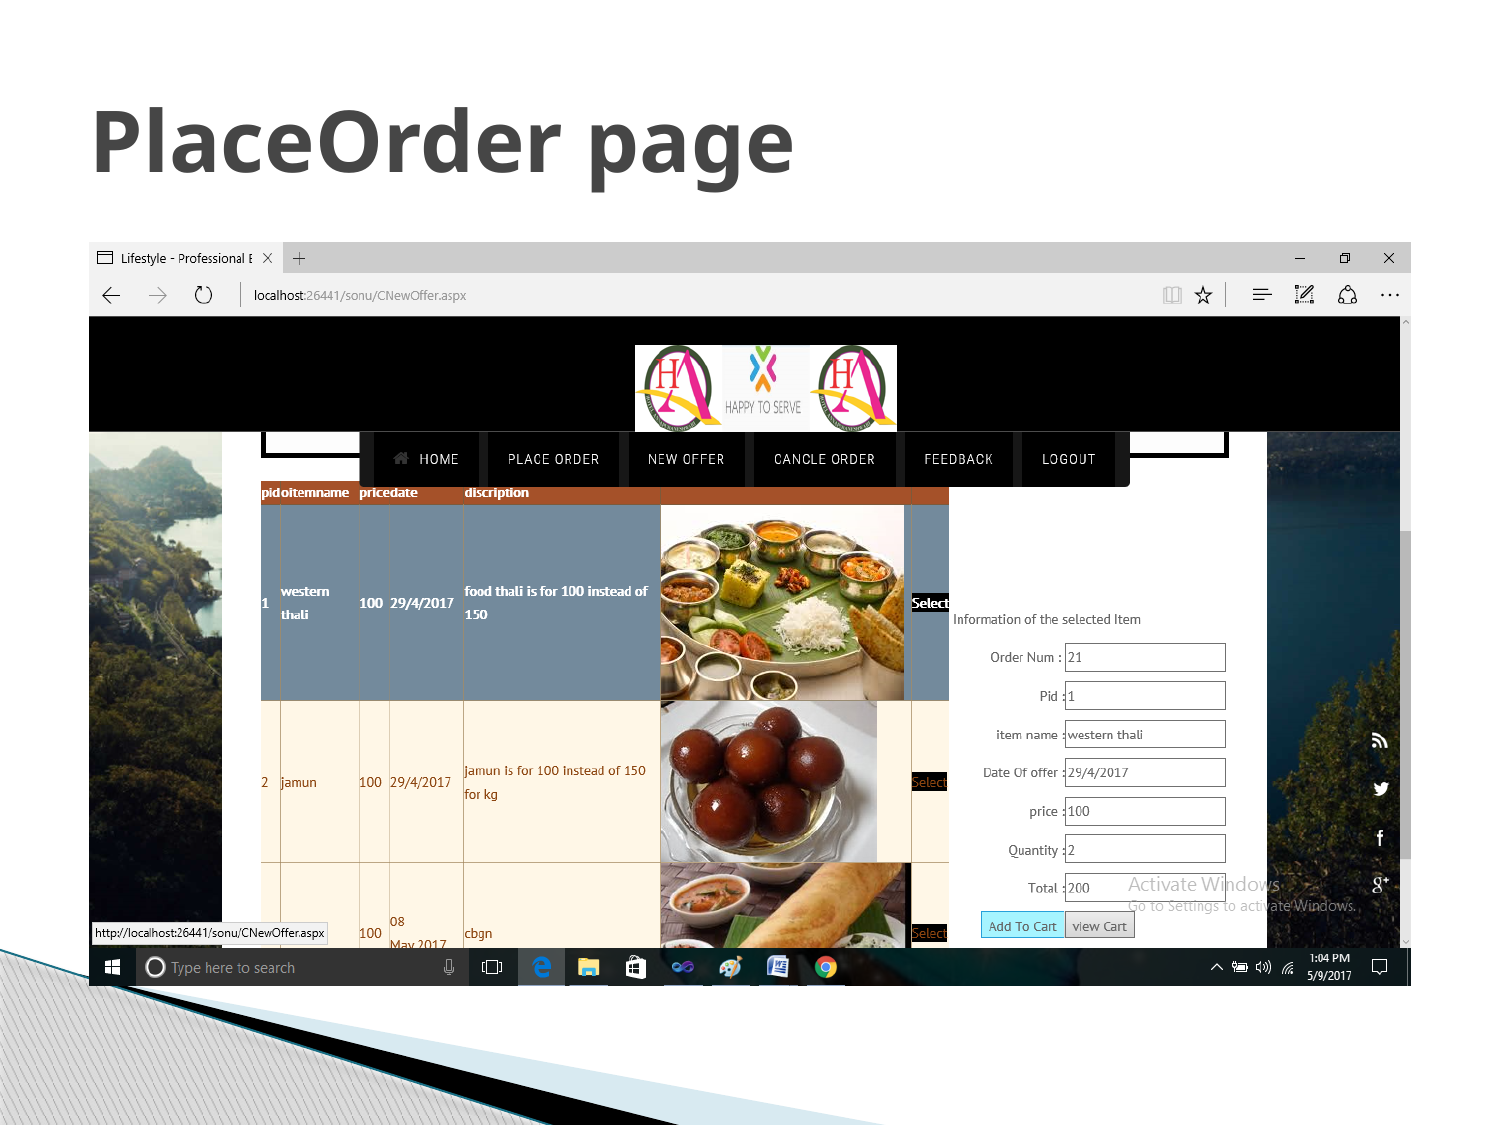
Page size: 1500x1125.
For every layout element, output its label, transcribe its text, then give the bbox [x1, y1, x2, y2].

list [89, 242, 1411, 986]
title PlaceOrder page [75, 45, 1425, 233]
